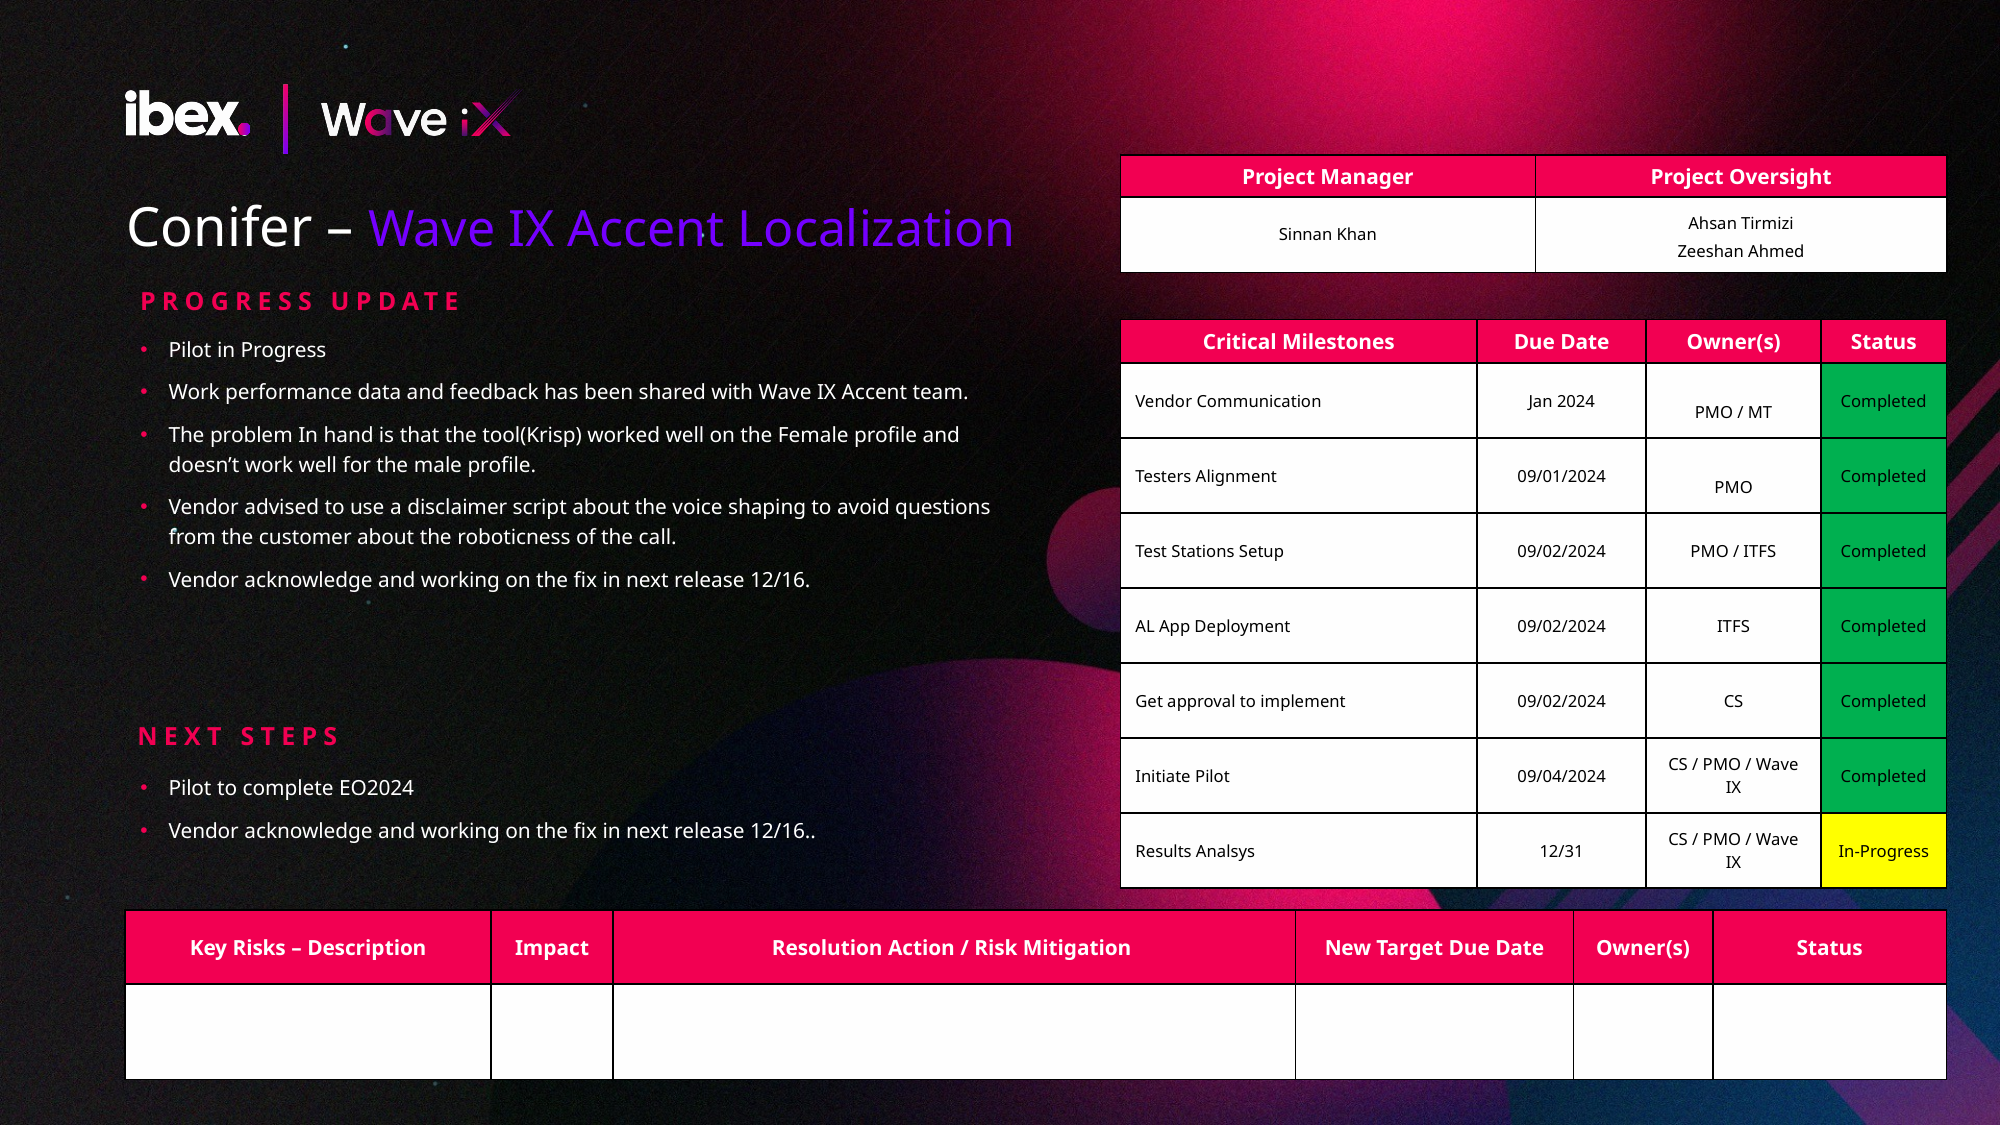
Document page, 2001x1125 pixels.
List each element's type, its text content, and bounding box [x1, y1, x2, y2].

table_cell 12/31 [1478, 814, 1645, 887]
table_cell [492, 985, 612, 1079]
table_cell CS / PMO / Wave IX [1647, 814, 1820, 887]
picture [0, 0, 2000, 1125]
table_cell PMO [1647, 439, 1820, 512]
table_cell 09/01/2024 [1478, 439, 1645, 512]
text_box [125, 84, 523, 154]
table_header New Target Due Date [1296, 911, 1573, 983]
table_cell [614, 985, 1295, 1079]
table_cell Completed [1822, 589, 1946, 662]
table_cell [1296, 985, 1573, 1079]
table_header Impact [492, 911, 612, 983]
table_header Critical Milestones [1121, 320, 1476, 362]
table_cell In-Progress [1822, 814, 1946, 887]
table_cell Initiate Pilot [1121, 739, 1476, 812]
table_cell [1574, 985, 1712, 1079]
table_cell Ahsan Tirmizi Zeeshan Ahmed [1536, 198, 1946, 272]
table_cell Test Stations Setup [1121, 514, 1476, 587]
text_box PROGRESS UPDATE [132, 272, 468, 323]
table_cell Get approval to implement [1121, 664, 1476, 737]
table_cell ITFS [1647, 589, 1820, 662]
table_cell [1714, 985, 1946, 1079]
table_header Resolution Action / Risk Mitigation [614, 911, 1295, 983]
table_header Status [1714, 911, 1946, 983]
table_cell [126, 985, 490, 1079]
table_header Status [1822, 320, 1946, 362]
text_box Conifer – Wave IX Accent Localization [125, 178, 1120, 257]
table_header Due Date [1478, 320, 1645, 362]
table_cell 09/04/2024 [1478, 739, 1645, 812]
table_cell Testers Alignment [1121, 439, 1476, 512]
table_cell Jan 2024 [1478, 364, 1645, 437]
table_cell Results Analsys [1121, 814, 1476, 887]
table_cell Vendor Communication [1121, 364, 1476, 437]
text_box Pilot to complete EO2024 Vendor acknowledge and working on the fix in next release 12/16.. [125, 762, 1021, 850]
text_box Pilot in Progress Work performance data and feedback has been shared with Wave IX Accent team. The problem In hand is that the tool(Krisp) worked well on the Female profile and doesn’t work well for the male profile. Vendor advised to use a disclaimer script about the voice shaping to avoid questions from the customer about the roboticness of the call. Vendor acknowledge and working on the fix in next release 12/16. [125, 323, 1021, 599]
table_header Project Manager [1121, 156, 1535, 196]
table_cell Completed [1822, 439, 1946, 512]
table_cell 09/02/2024 [1478, 589, 1645, 662]
table_header Key Risks – Description [126, 911, 490, 983]
table_header Owner(s) [1647, 320, 1820, 362]
table_cell Sinnan Khan [1121, 198, 1535, 272]
table_cell 09/02/2024 [1478, 514, 1645, 587]
table_cell Completed [1822, 514, 1946, 587]
table_cell PMO / ITFS [1647, 514, 1820, 587]
table_cell Completed [1822, 664, 1946, 737]
text_box NEXT STEPS [129, 706, 346, 758]
table_cell 09/02/2024 [1478, 664, 1645, 737]
table_cell CS / PMO / Wave IX [1647, 739, 1820, 812]
table_cell CS [1647, 664, 1820, 737]
table_header Project Oversight [1536, 156, 1946, 196]
table_cell PMO / MT [1647, 364, 1820, 437]
table_cell AL App Deployment [1121, 589, 1476, 662]
table_header Owner(s) [1574, 911, 1712, 983]
table_cell Completed [1822, 739, 1946, 812]
table_cell Completed [1822, 364, 1946, 437]
